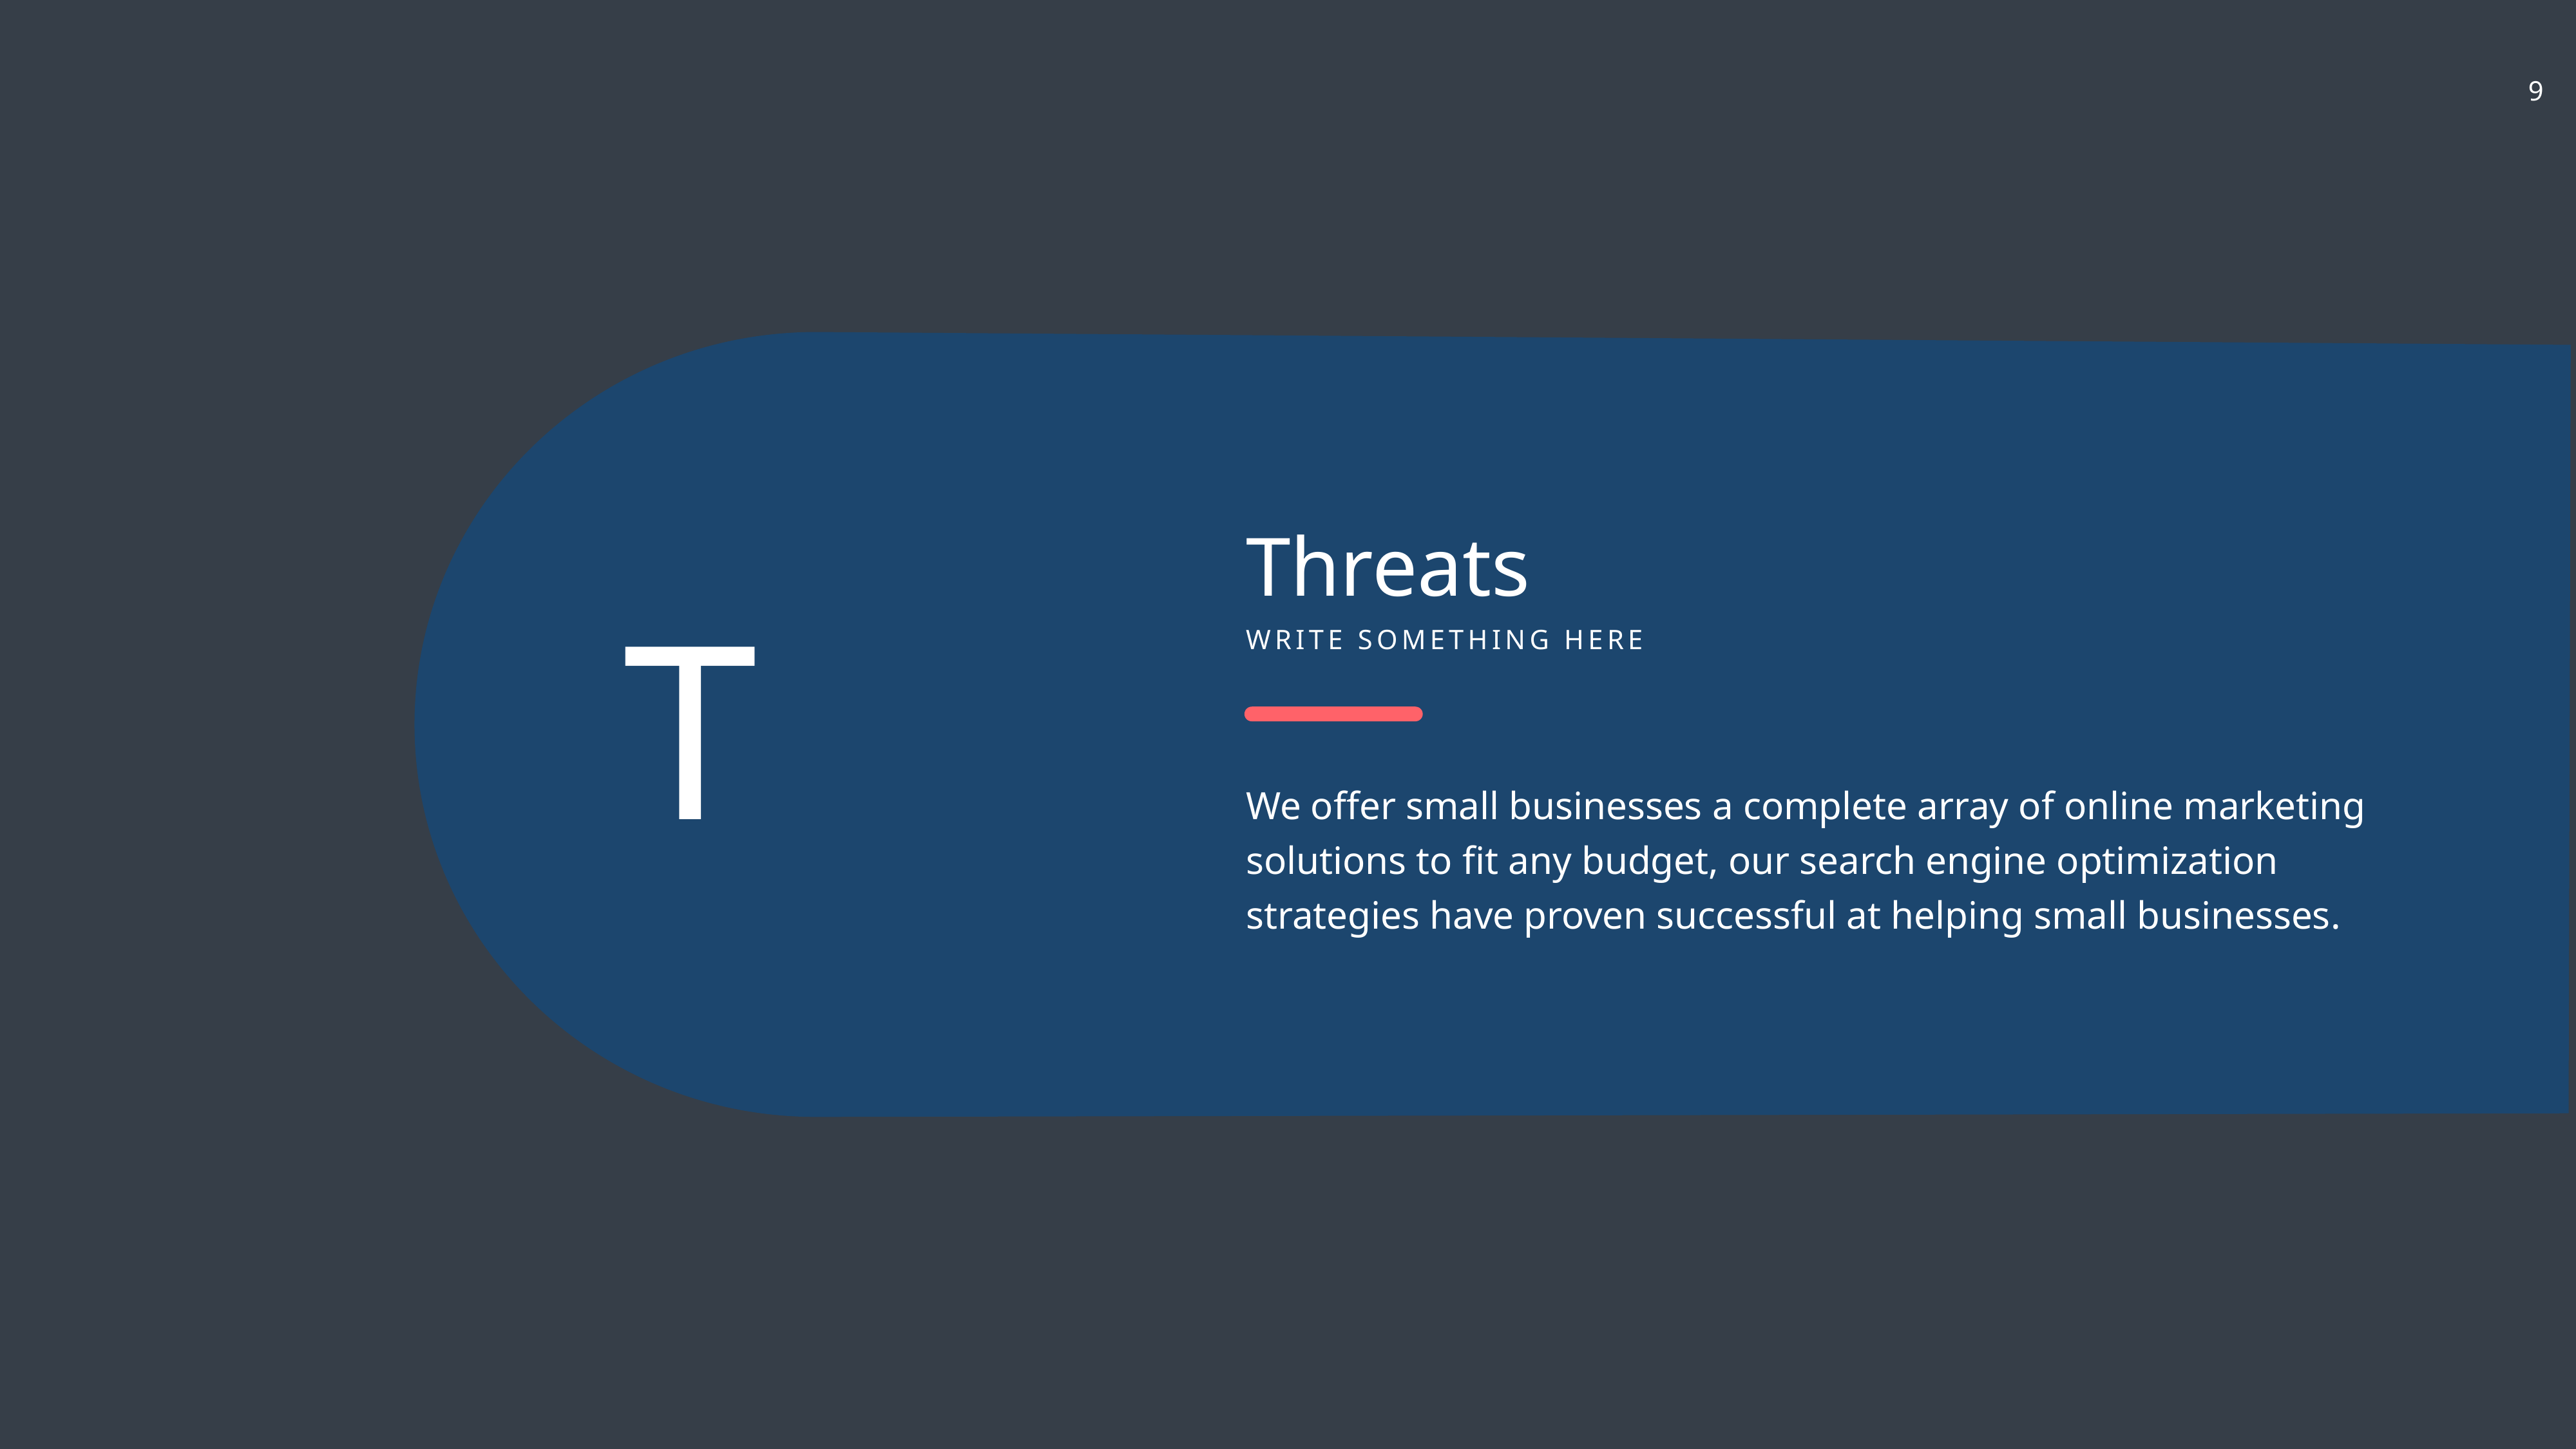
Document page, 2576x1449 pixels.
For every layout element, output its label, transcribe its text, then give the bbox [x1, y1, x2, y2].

text_box T [522, 573, 859, 873]
text_box [414, 331, 2571, 1118]
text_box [1236, 511, 2465, 938]
